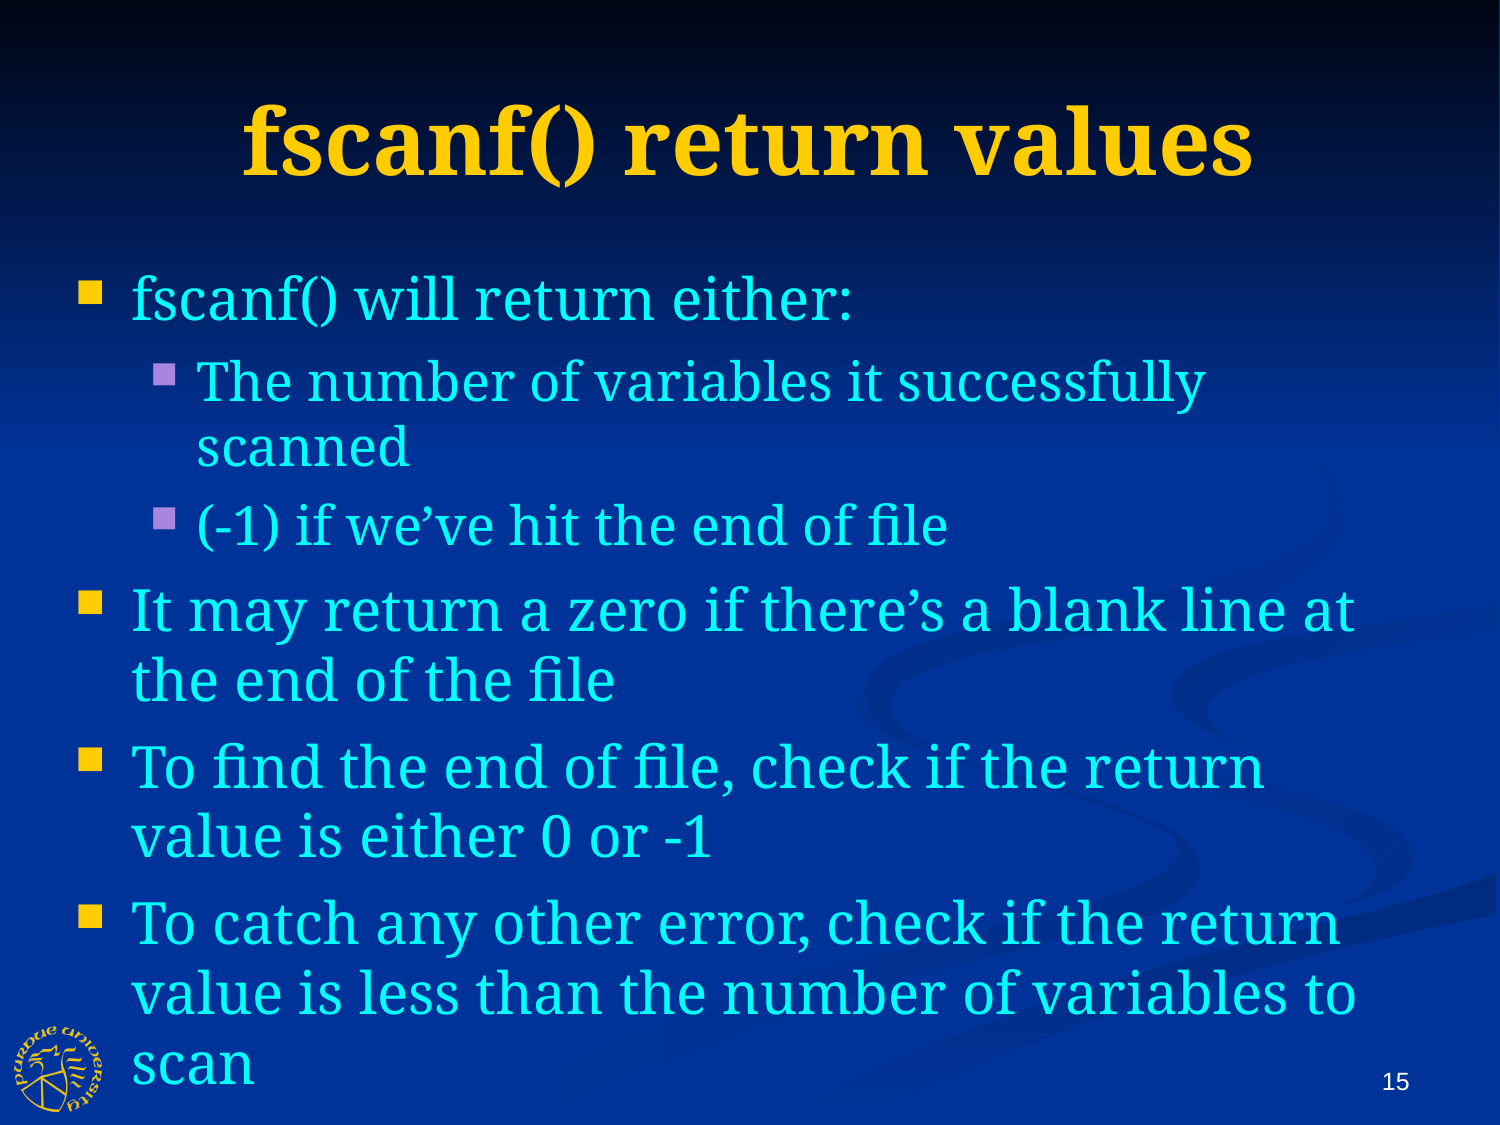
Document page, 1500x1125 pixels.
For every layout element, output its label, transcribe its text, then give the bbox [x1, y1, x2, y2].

list fscanf() will return either: The number of variables it successfully scanned (-1) if we’ve hit the end of file It may return a zero if there’s a blank line at the end of the file To find the end of file, check if the return value is either 0 or -1 To catch any other error, check if the return value is less than the number of variables to scan [75, 262, 1425, 1073]
title fscanf() return values [75, 44, 1425, 233]
slide_number 15 [1074, 1073, 1425, 1104]
picture [14, 1026, 102, 1112]
